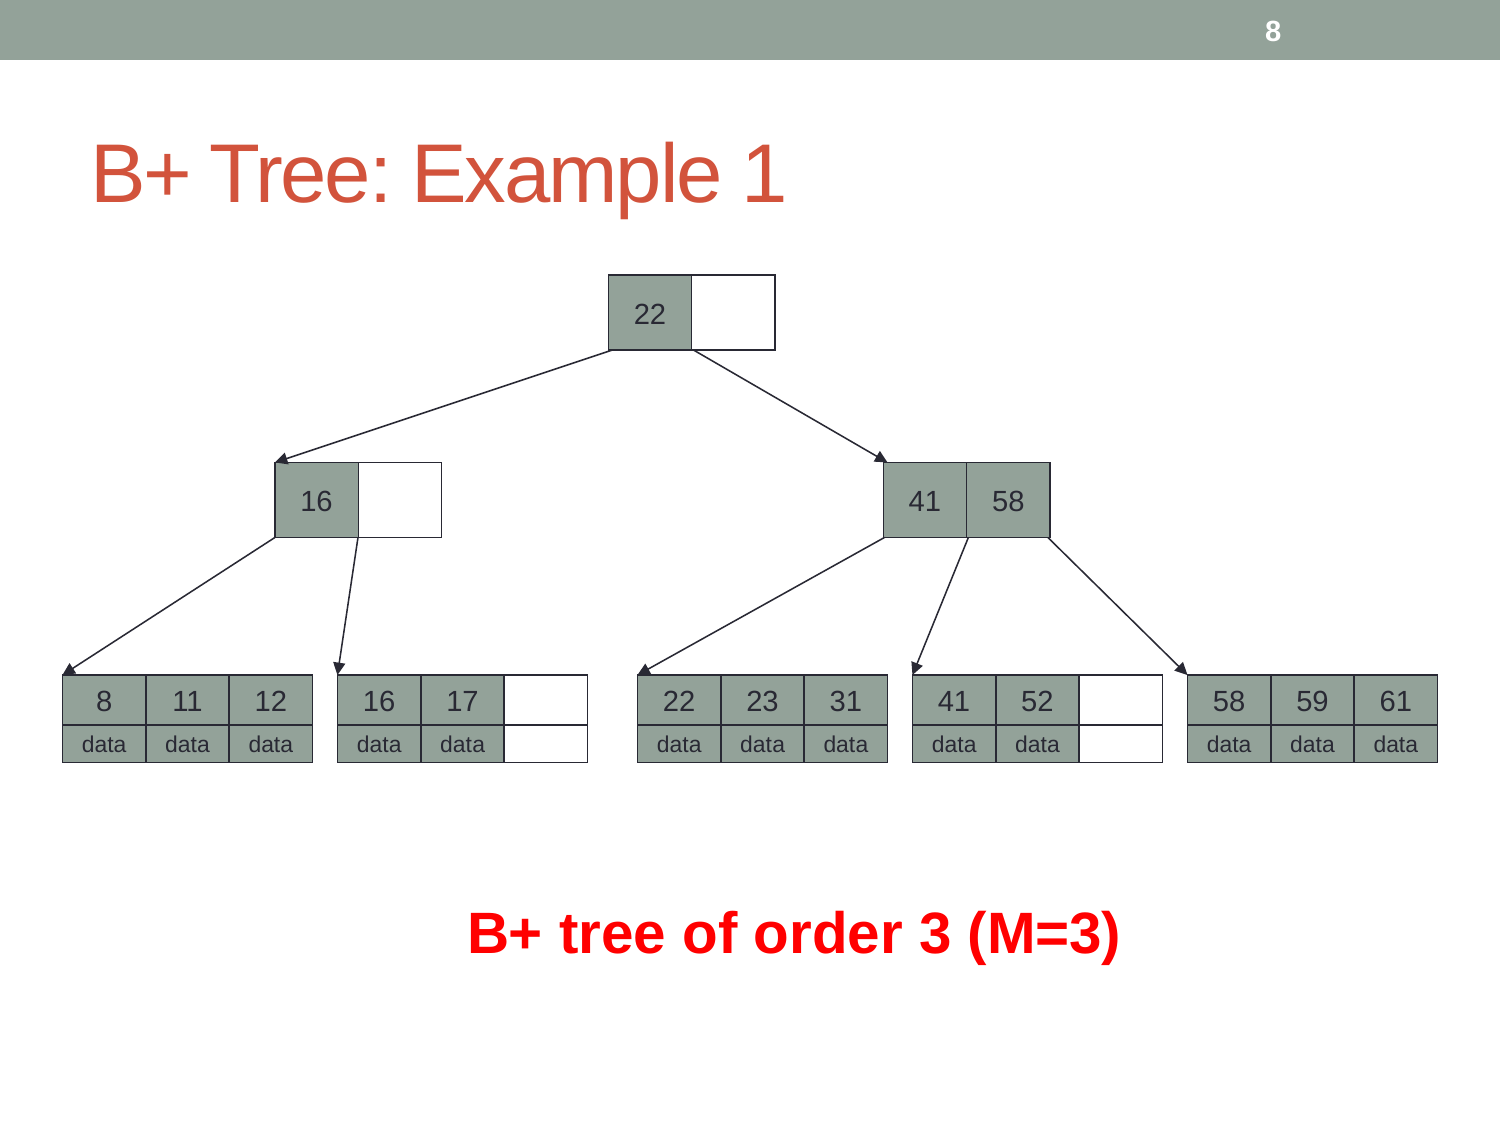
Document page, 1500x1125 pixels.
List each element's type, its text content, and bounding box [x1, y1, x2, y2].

text_box [911, 546, 966, 673]
slide_number 8 [1250, 3, 1425, 57]
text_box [62, 724, 313, 763]
text_box [64, 539, 272, 672]
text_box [337, 724, 588, 763]
title B+ Tree: Example 1 [75, 87, 1425, 250]
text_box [337, 674, 588, 723]
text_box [1187, 674, 1438, 723]
text_box [707, 358, 886, 463]
text_box B+ tree of order 3 (M=3) [452, 887, 1138, 973]
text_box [912, 674, 1163, 723]
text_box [637, 674, 888, 723]
text_box [639, 539, 881, 672]
text_box [278, 352, 606, 459]
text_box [912, 724, 1163, 763]
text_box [637, 724, 888, 763]
text_box [333, 546, 357, 674]
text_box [62, 674, 313, 723]
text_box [1187, 724, 1438, 763]
text_box [1055, 544, 1187, 675]
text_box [274, 462, 442, 538]
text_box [608, 274, 776, 351]
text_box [883, 462, 1051, 538]
